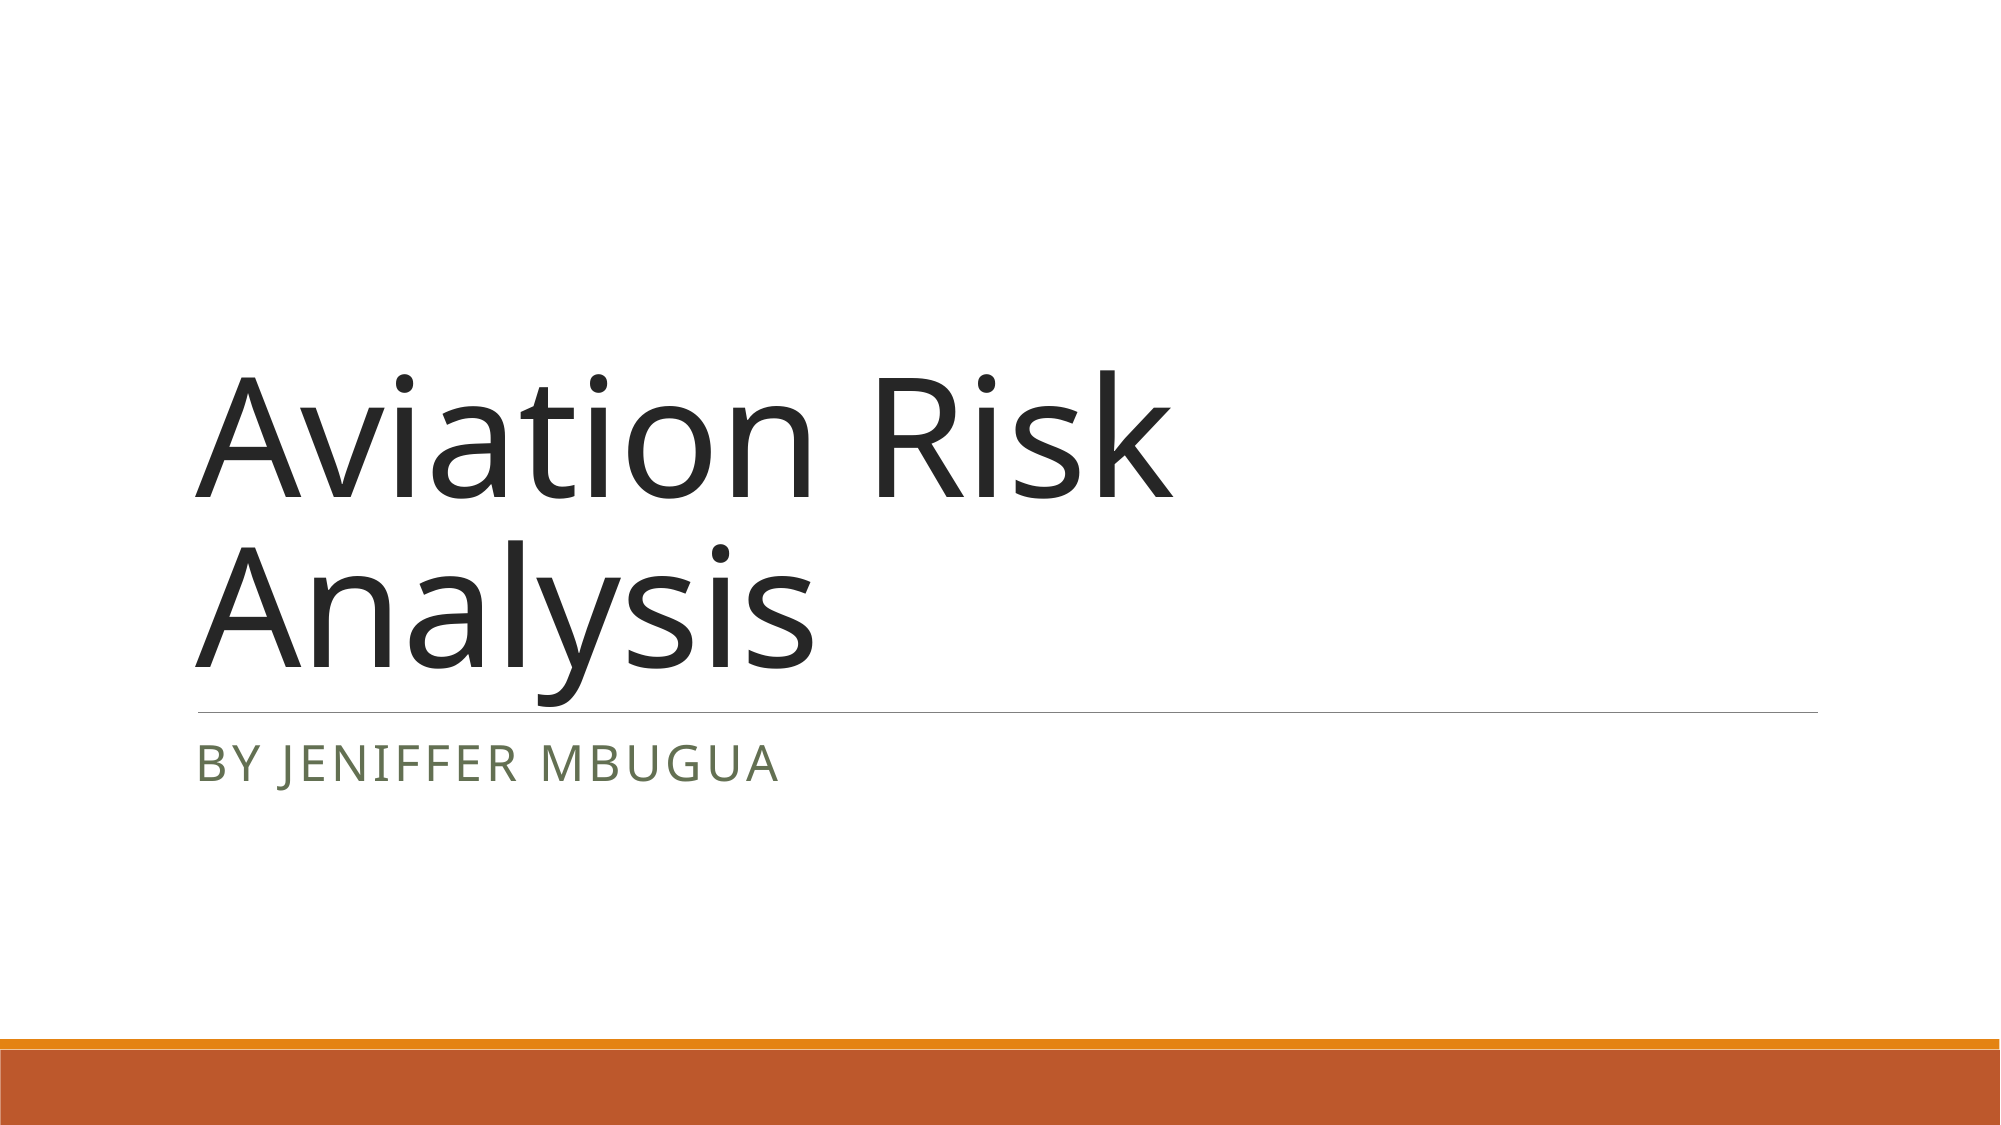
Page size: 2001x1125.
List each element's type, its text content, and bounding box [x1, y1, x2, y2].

title Aviation Risk Analysis [180, 124, 1830, 710]
subtitle By Jeniffer Mbugua [180, 730, 1831, 919]
